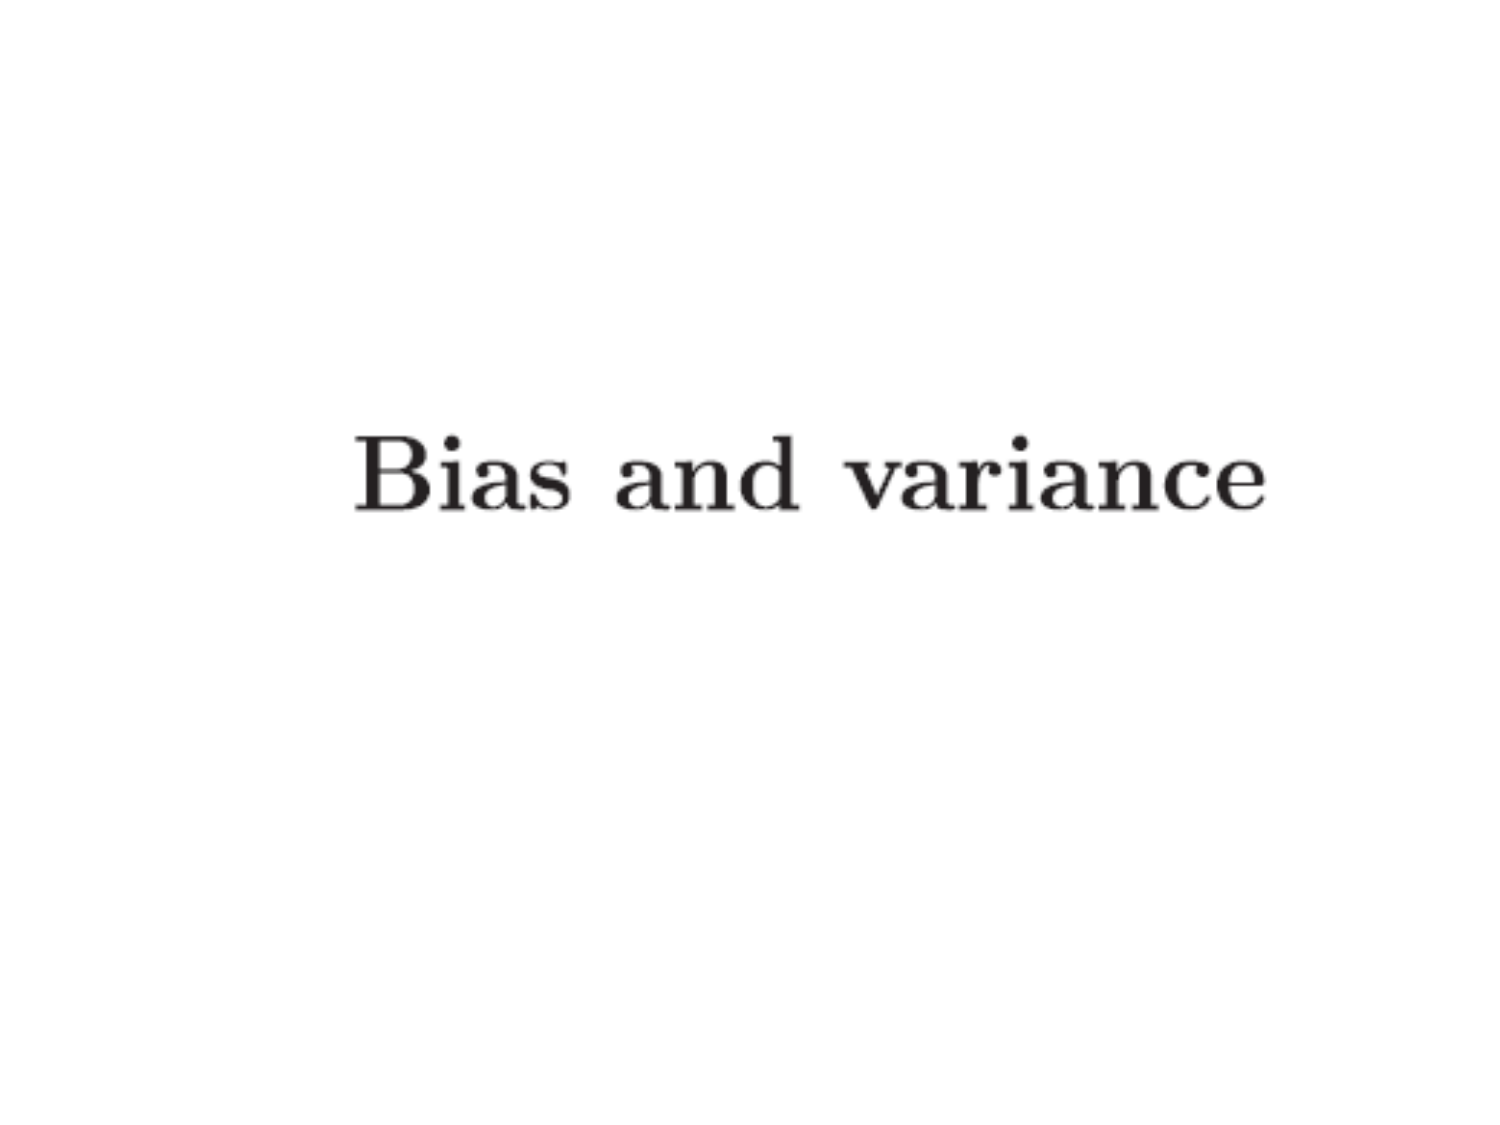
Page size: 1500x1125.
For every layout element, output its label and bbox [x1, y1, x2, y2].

picture [324, 417, 1291, 536]
